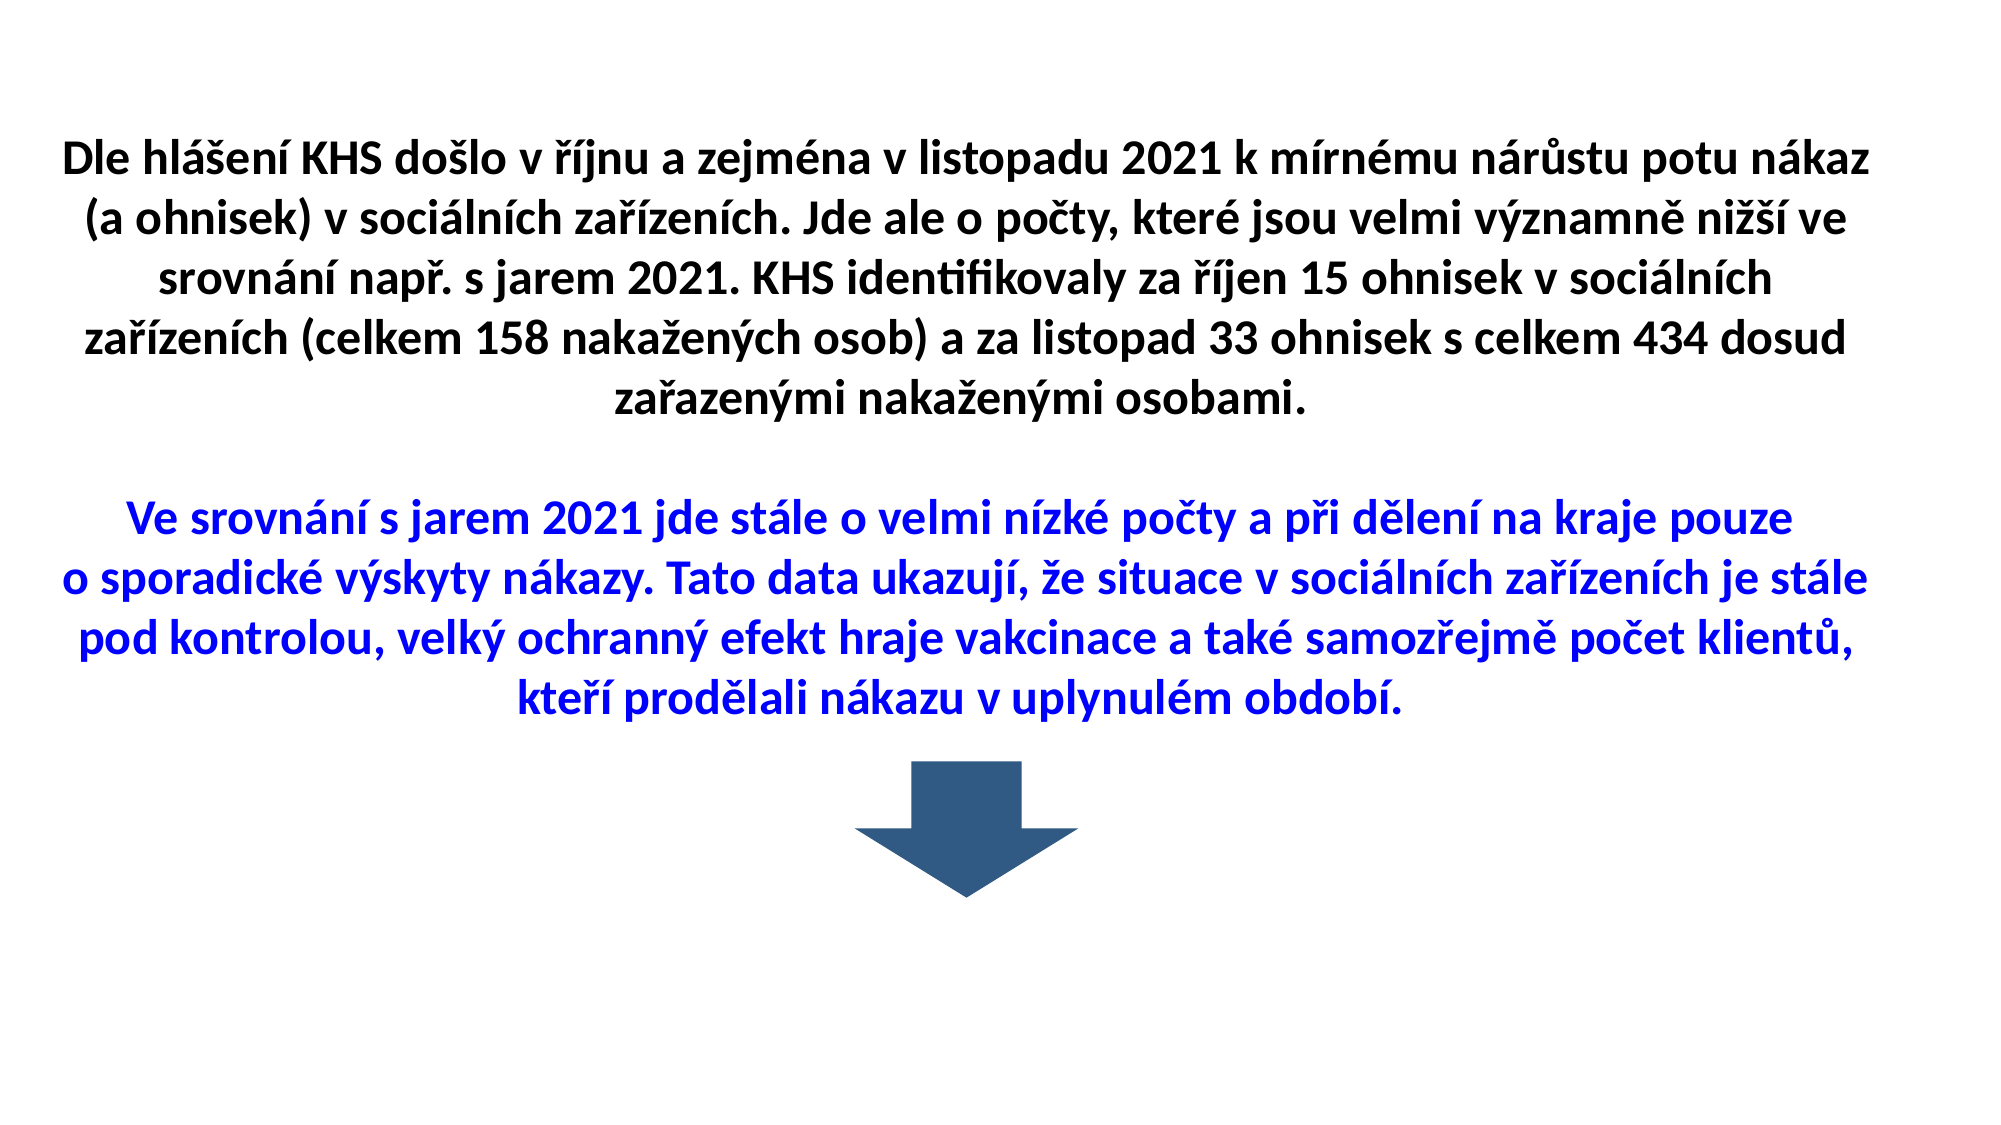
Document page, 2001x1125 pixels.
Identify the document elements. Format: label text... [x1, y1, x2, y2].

text_box [854, 761, 1079, 898]
text_box Dle hlášení KHS došlo v říjnu a zejména v listopadu 2021 k mírnému nárůstu potu nákaz (a ohnisek) v sociálních zařízeních. Jde ale o počty, které jsou velmi významně nižší ve srovnání např. s jarem 2021. KHS identifikovaly za říjen 15 ohnisek v sociálních zařízeních (celkem 158 nakažených osob) a za listopad 33 ohnisek s celkem 434 dosud zařazenými nakaženými osobami. Ve srovnání s jarem 2021 jde stále o velmi nízké počty a při dělení na kraje pouze o sporadické výskyty nákazy. Tato data ukazují, že situace v sociálních zařízeních je stále pod kontrolou, velký ochranný efekt hraje vakcinace a také samozřejmě počet klientů, kteří prodělali nákazu v uplynulém období. [37, 116, 1896, 732]
